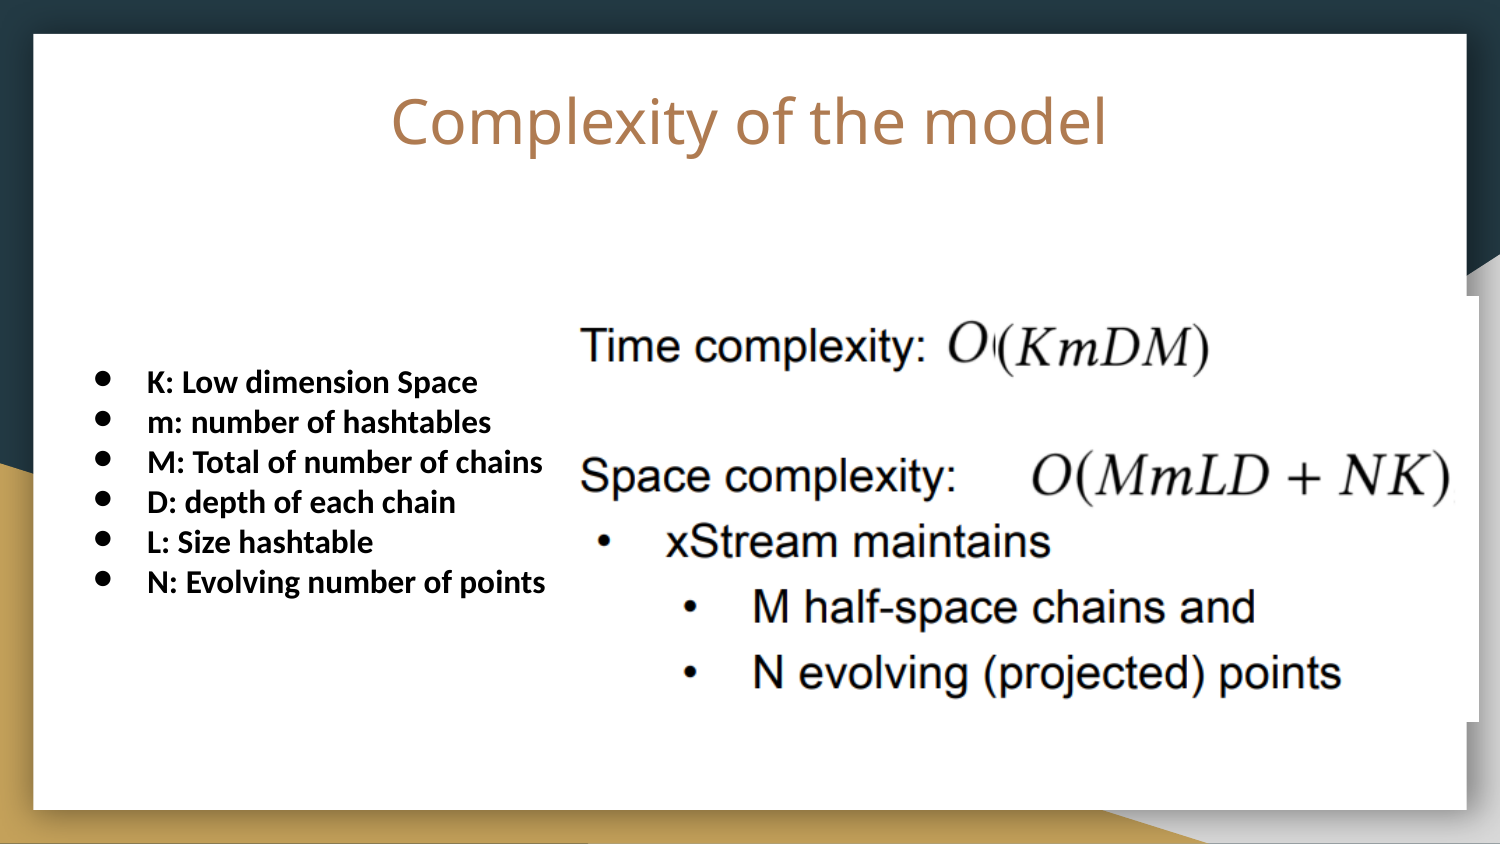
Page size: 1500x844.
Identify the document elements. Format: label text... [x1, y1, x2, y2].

text_box K: Low dimension Space m: number of hashtables M: Total of number of chains D: depth of each chain L: Size hashtable N: Evolving number of points [57, 345, 549, 615]
title Complexity of the model [134, 66, 1366, 224]
picture [554, 295, 1479, 722]
